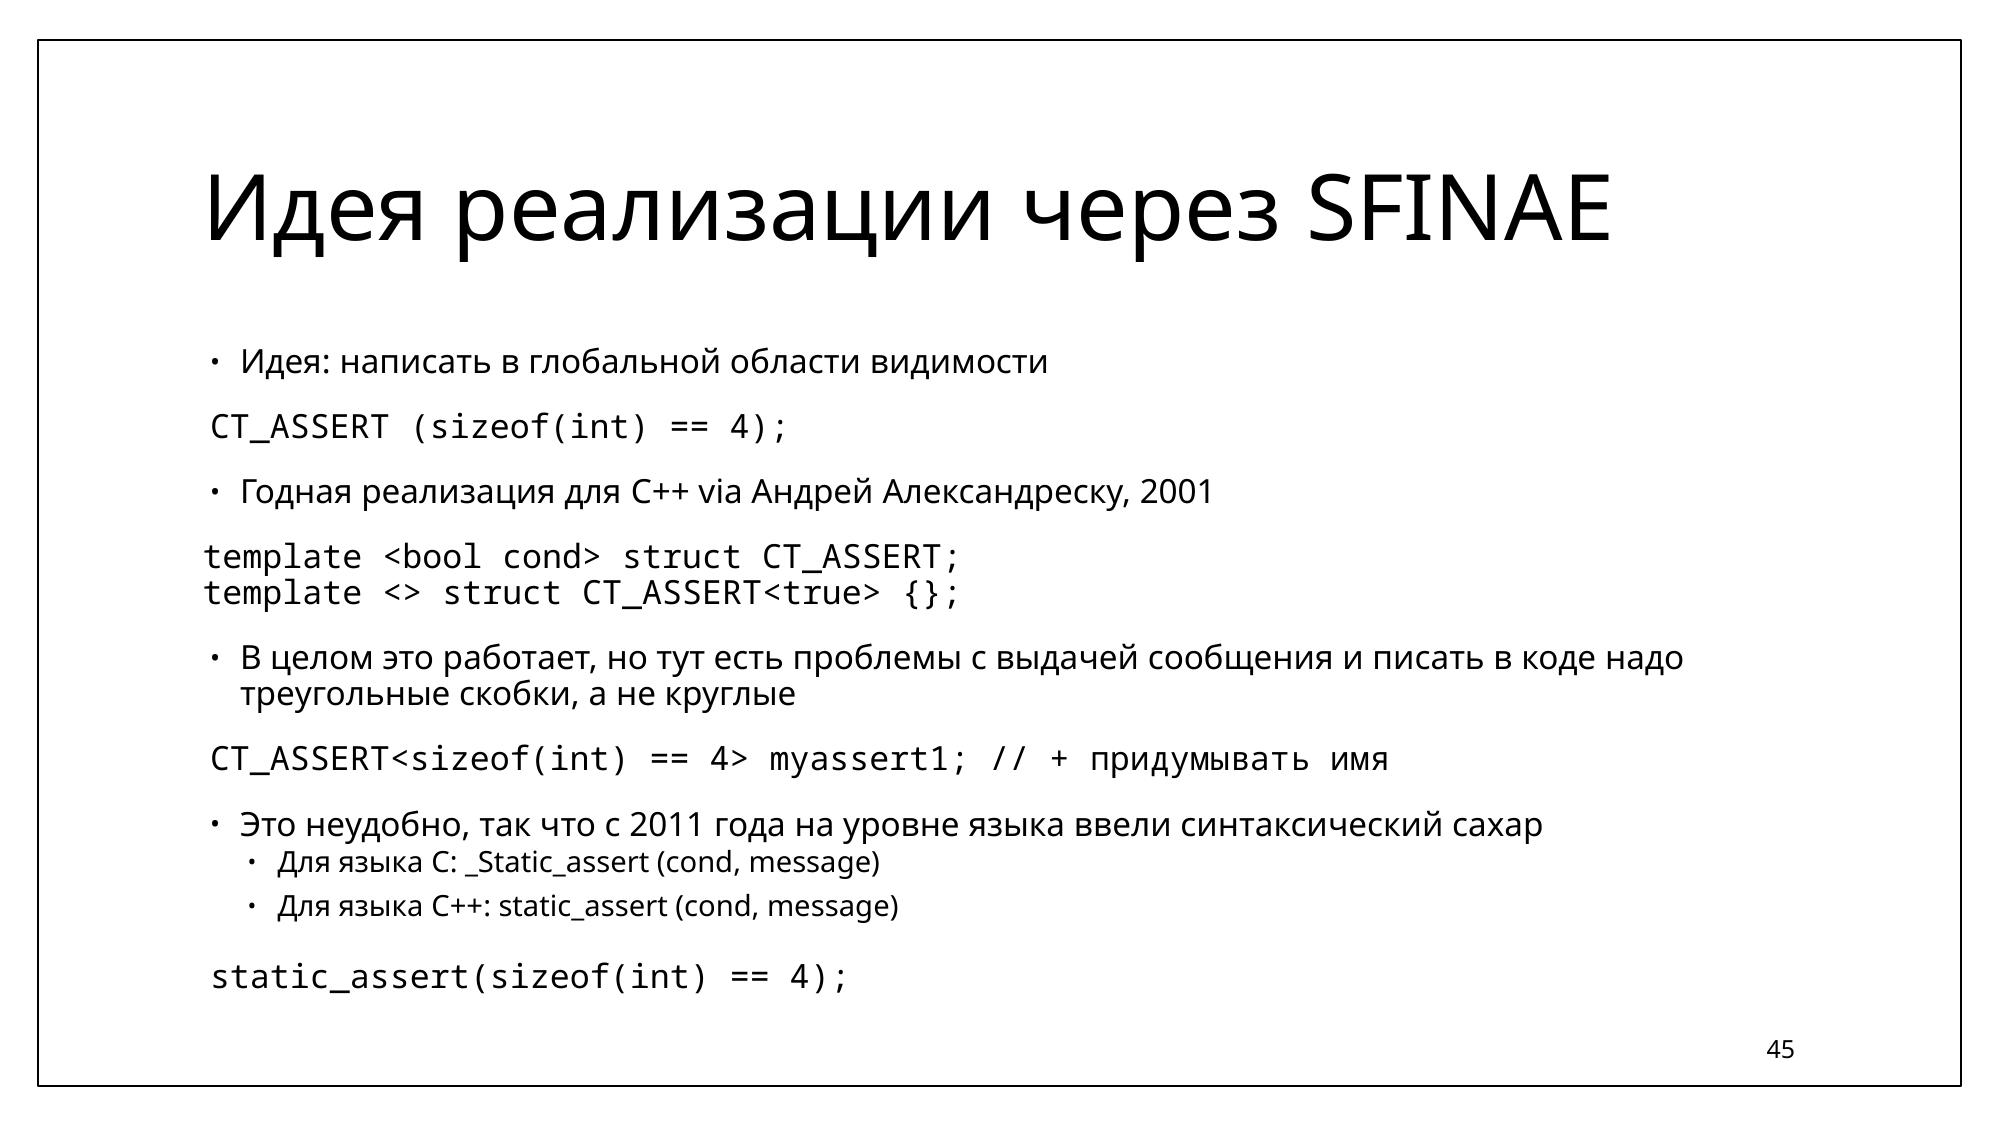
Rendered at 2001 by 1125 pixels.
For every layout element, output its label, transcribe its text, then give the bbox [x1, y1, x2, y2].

title Идея реализации через SFINAE [187, 99, 1808, 323]
slide_number 45 [1530, 1020, 1811, 1081]
list Идея: написать в глобальной области видимости CT_ASSERT (sizeof(int) == 4); Годная реализация для C++ via Андрей Александреску, 2001 template <bool cond> struct CT_ASSERT; template <> struct CT_ASSERT<true> {}; В целом это работает, но тут есть проблемы с выдачей сообщения и писать в коде надо треугольные скобки, а не круглые CT_ASSERT<sizeof(int) == 4> myassert1; // + придумывать имя Это неудобно, так что с 2011 года на уровне языка ввели синтаксический сахар Для языка C: _Static_assert (cond, message) Для языка C++: static_assert (cond, message) static_assert(sizeof(int) == 4); [187, 337, 1808, 1000]
